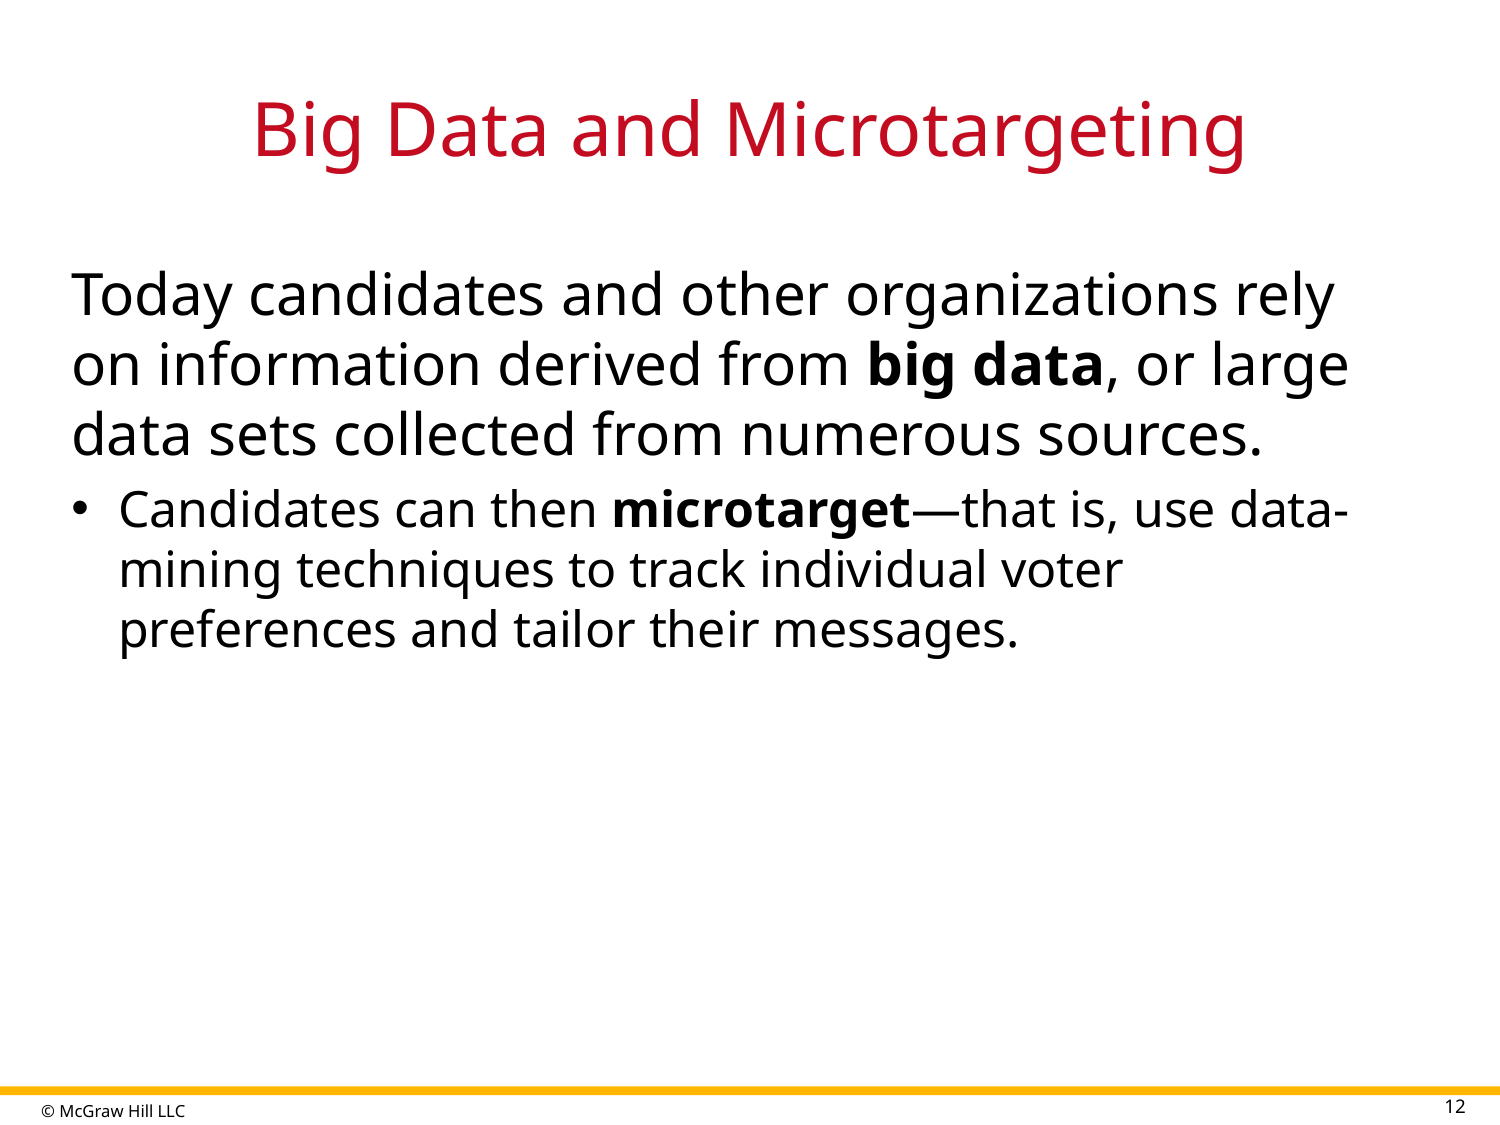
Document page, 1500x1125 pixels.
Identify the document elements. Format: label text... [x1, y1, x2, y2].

title Big Data and Microtargeting [54, 30, 1446, 222]
slide_number 12 [1415, 1094, 1474, 1122]
list Today candidates and other organizations rely on information derived from big data, or large data sets collected from numerous sources. Candidates can then microtarget—that is, use data-mining techniques to track individual voter preferences and tailor their messages. [56, 249, 1400, 1038]
